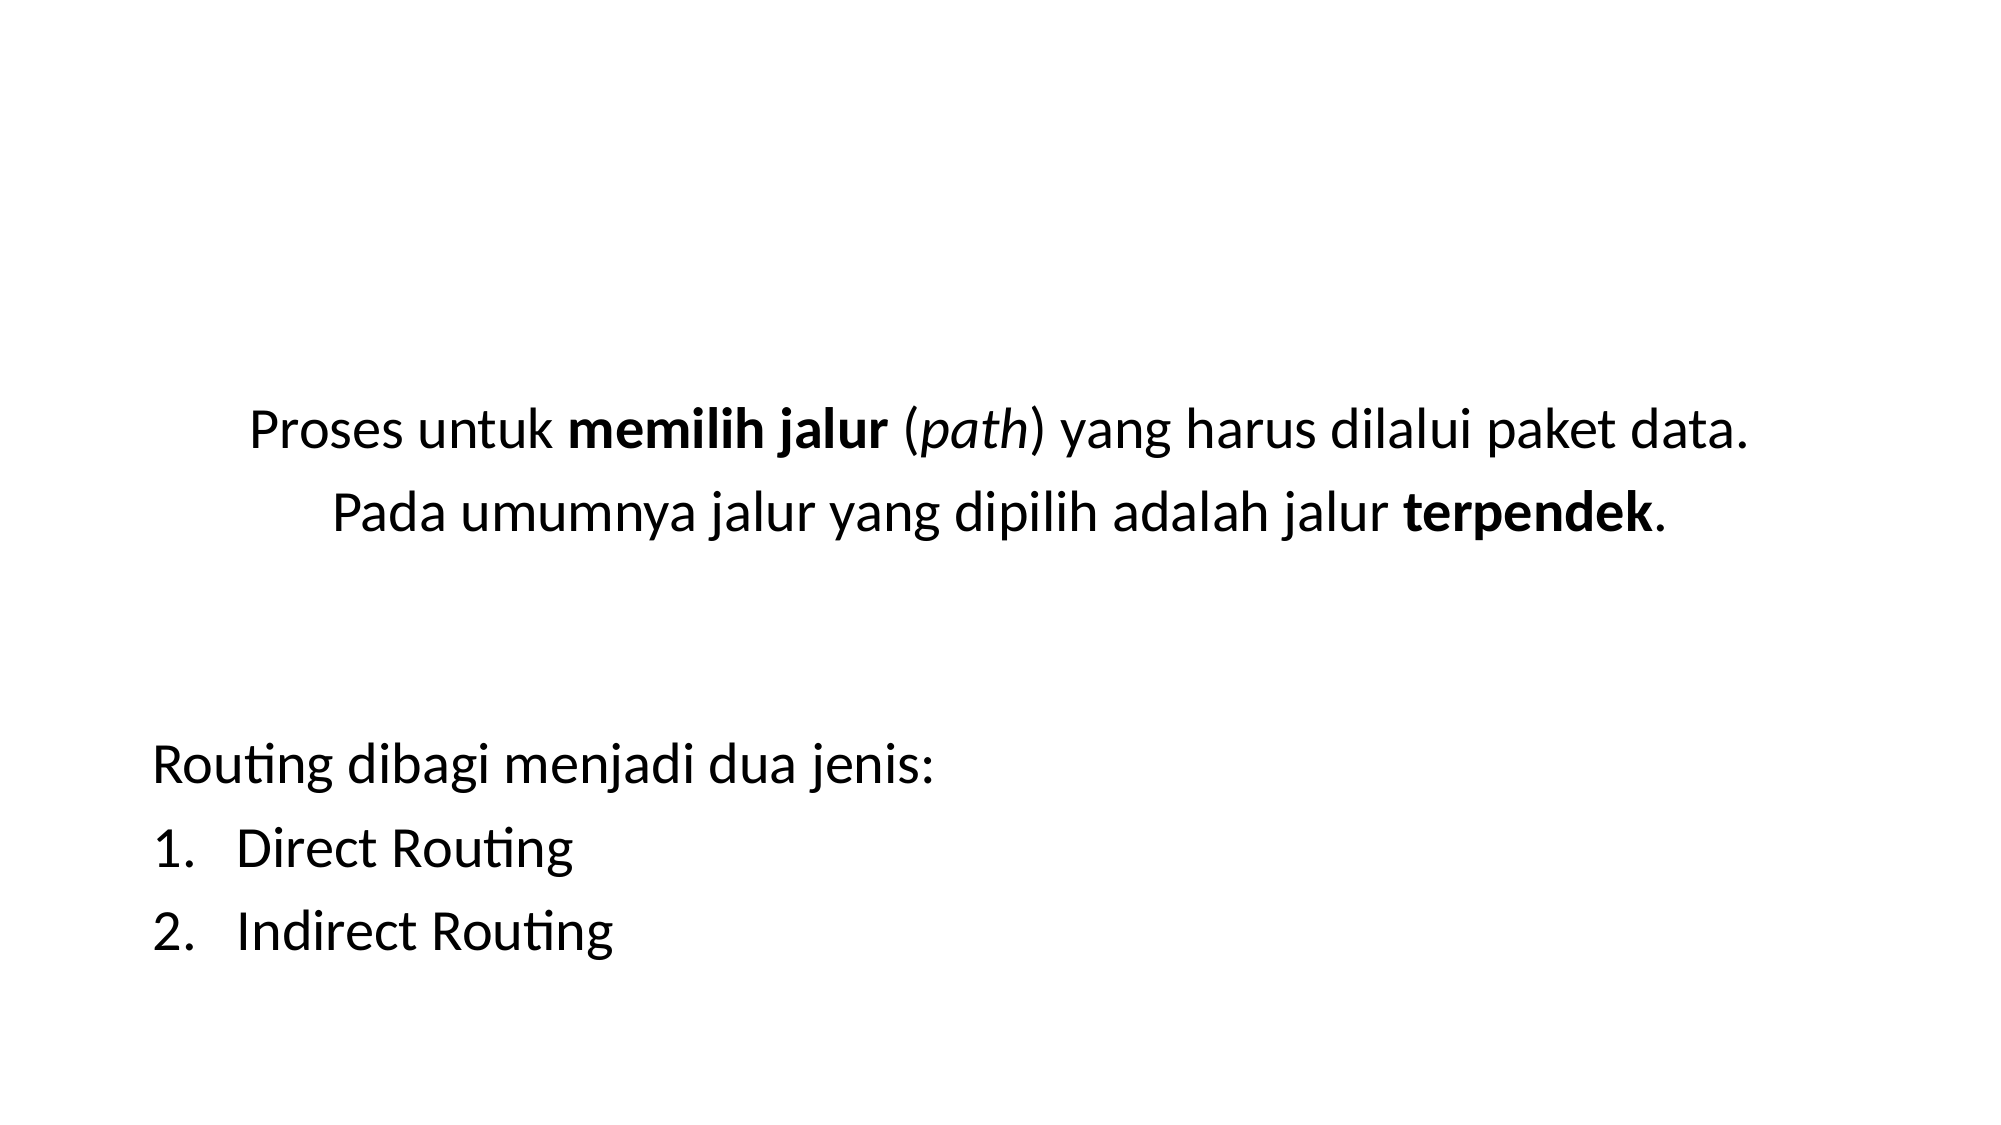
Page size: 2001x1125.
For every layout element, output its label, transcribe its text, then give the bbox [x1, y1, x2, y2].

list Proses untuk memilih jalur (path) yang harus dilalui paket data. Pada umumnya jalur yang dipilih adalah jalur terpendek. Routing dibagi menjadi dua jenis: Direct Routing Indirect Routing [137, 299, 1863, 1014]
